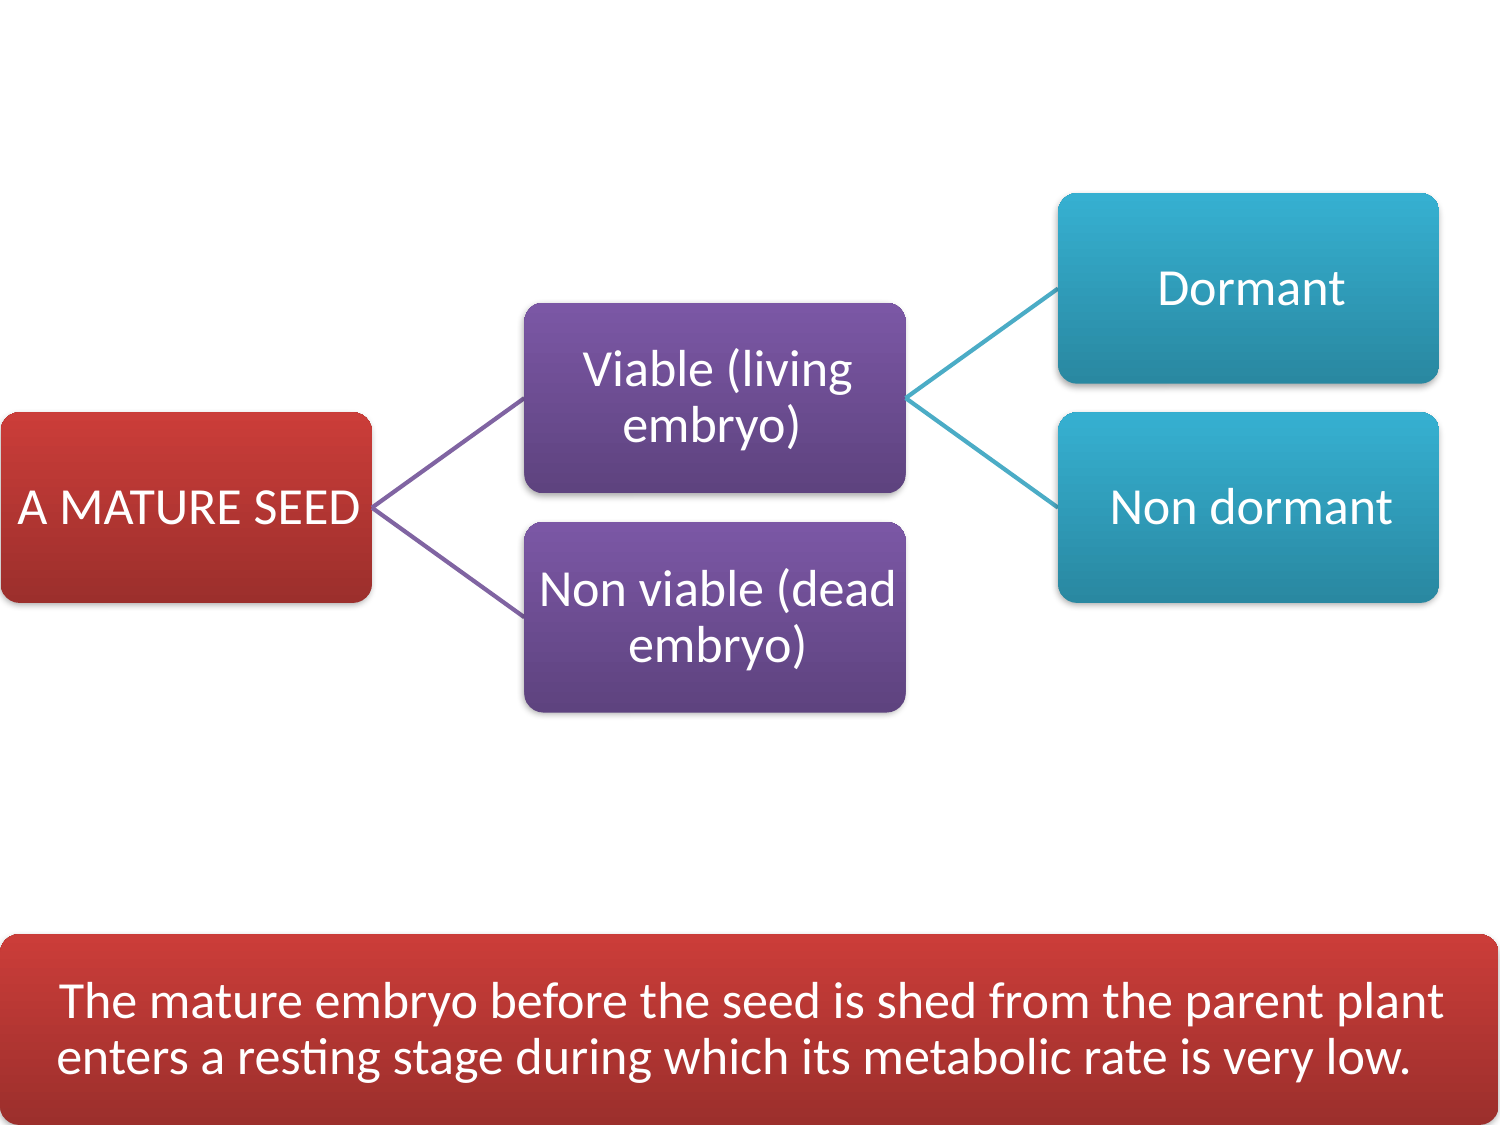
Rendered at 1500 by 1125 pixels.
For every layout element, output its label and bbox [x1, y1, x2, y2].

list [0, 0, 1500, 1125]
